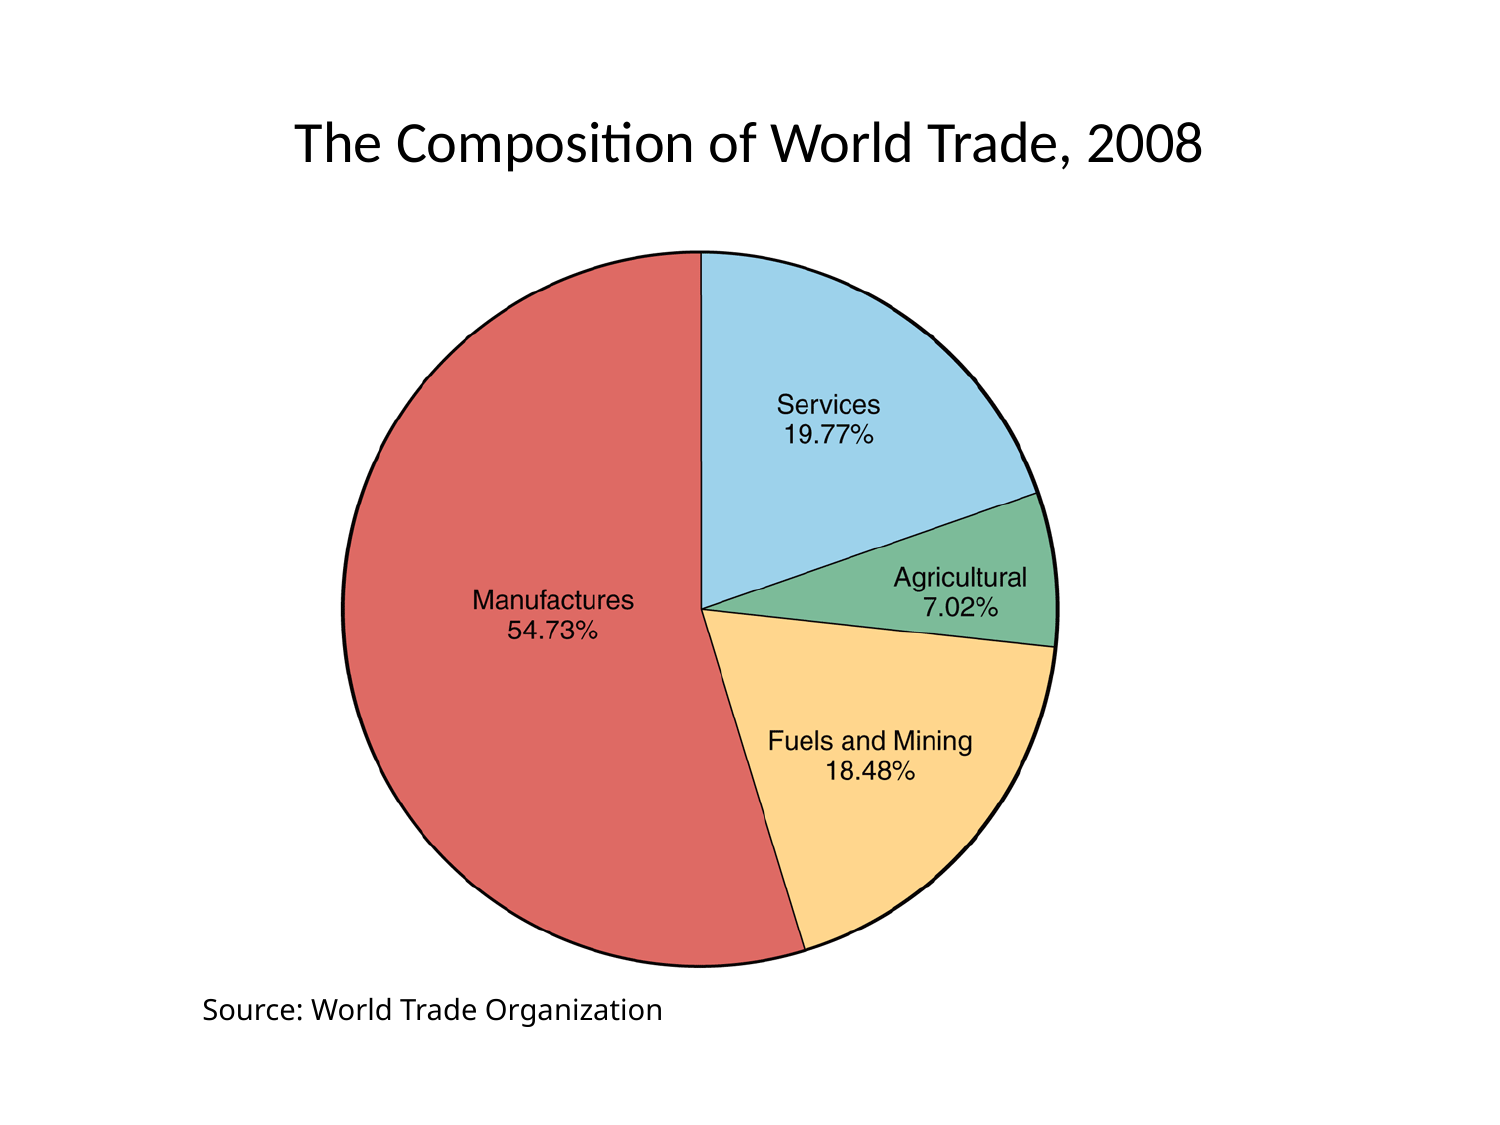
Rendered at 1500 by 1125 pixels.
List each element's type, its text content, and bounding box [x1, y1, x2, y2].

picture [337, 249, 1063, 974]
text_box Source: World Trade Organization [187, 984, 966, 1034]
title The Composition of World Trade, 2008 [75, 45, 1425, 233]
